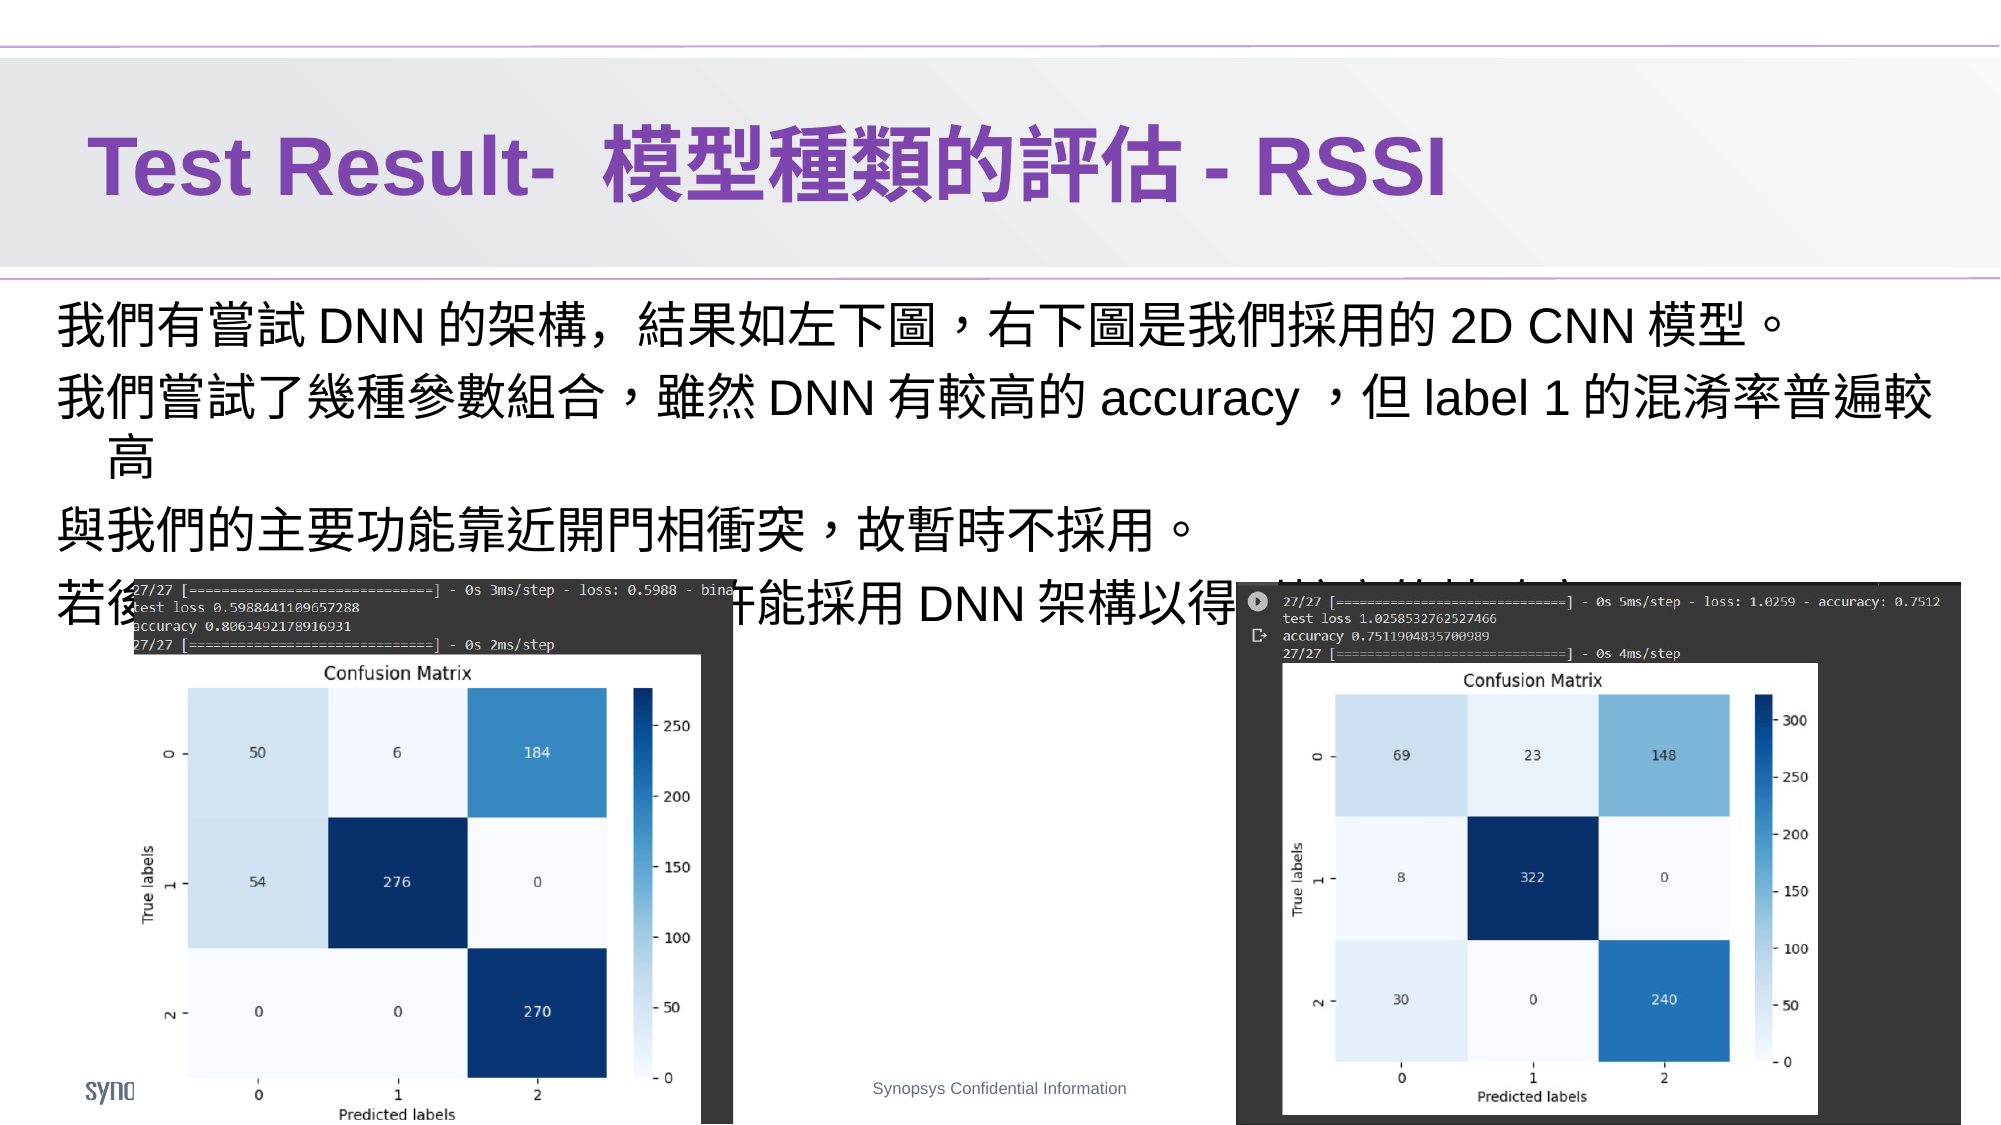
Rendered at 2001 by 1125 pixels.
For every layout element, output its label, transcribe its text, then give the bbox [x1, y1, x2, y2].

picture [133, 579, 734, 1124]
list 我們有嘗試DNN的架構，結果如左下圖，右下圖是我們採用的2D CNN模型。 我們嘗試了幾種參數組合，雖然DNN有較高的accuracy，但label 1的混淆率普遍較高 與我們的主要功能靠近開門相衝突，故暫時不採用。 若後續有機會嘗試更多參數或許能採用DNN架構以得到較高的精確度。 [31, 293, 1969, 1108]
picture [1236, 582, 1962, 1125]
title Test Result- 模型種類的評估- RSSI [87, 86, 1913, 238]
